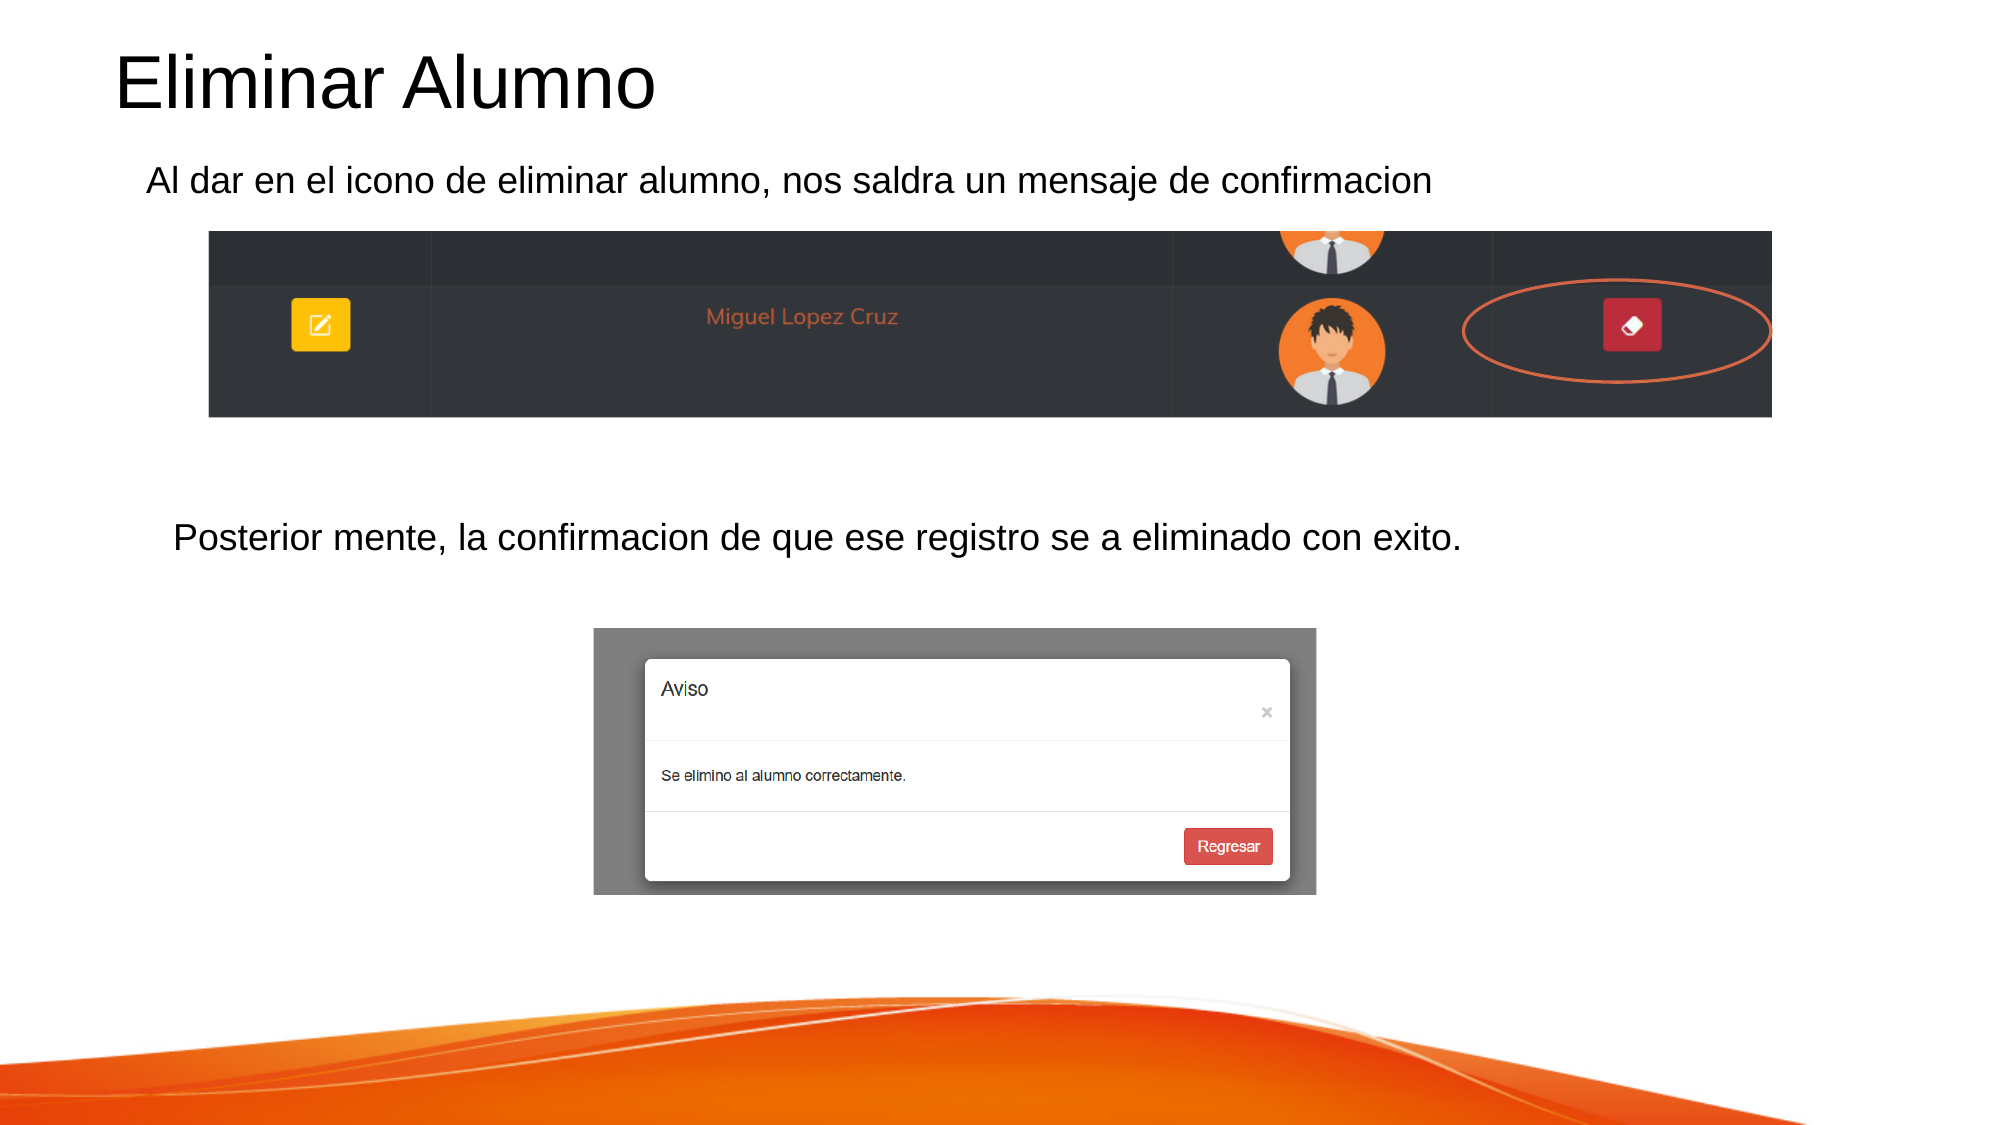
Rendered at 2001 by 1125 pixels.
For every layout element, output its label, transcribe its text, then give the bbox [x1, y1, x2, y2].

text_box Al dar en el icono de eliminar alumno, nos saldra un mensaje de confirmacion [131, 149, 1772, 209]
picture [0, 0, 2000, 1125]
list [593, 628, 1317, 895]
text_box Posterior mente, la confirmacion de que ese registro se a eliminado con exito. [158, 505, 1799, 566]
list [185, 231, 1772, 455]
title Eliminar Alumno [99, 30, 1901, 127]
